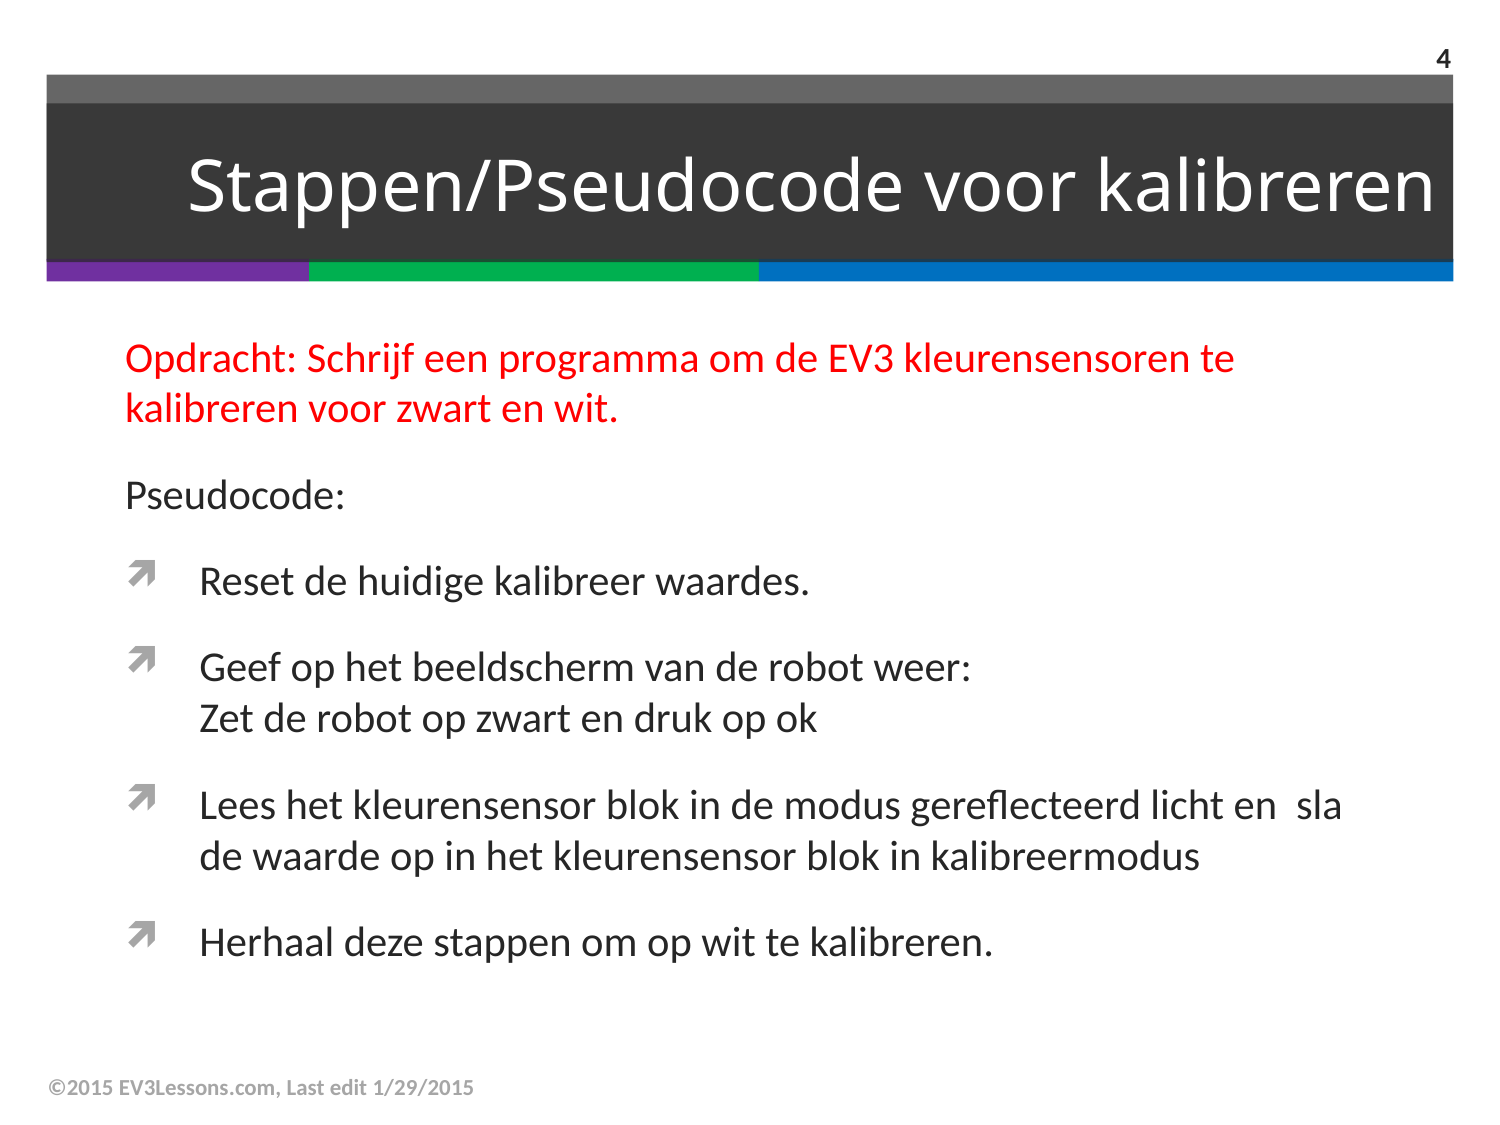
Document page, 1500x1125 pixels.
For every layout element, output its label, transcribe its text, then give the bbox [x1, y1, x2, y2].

slide_number 4 [1362, 27, 1466, 87]
list Opdracht: Schrijf een programma om de EV3 kleurensensoren te kalibreren voor zwart en wit. Pseudocode: Reset de huidige kalibreer waardes. Geef op het beeldscherm van de robot weer: Zet de robot op zwart en druk op ok Lees het kleurensensor blok in de modus gereflecteerd licht en sla de waarde op in het kleurensensor blok in kalibreermodus Herhaal deze stappen om op wit te kalibreren. [109, 322, 1363, 977]
footer ©2015 EV3Lessons.com, Last edit 1/29/2015 [32, 1055, 1038, 1116]
title Stappen/Pseudocode voor kalibreren [46, 103, 1454, 263]
